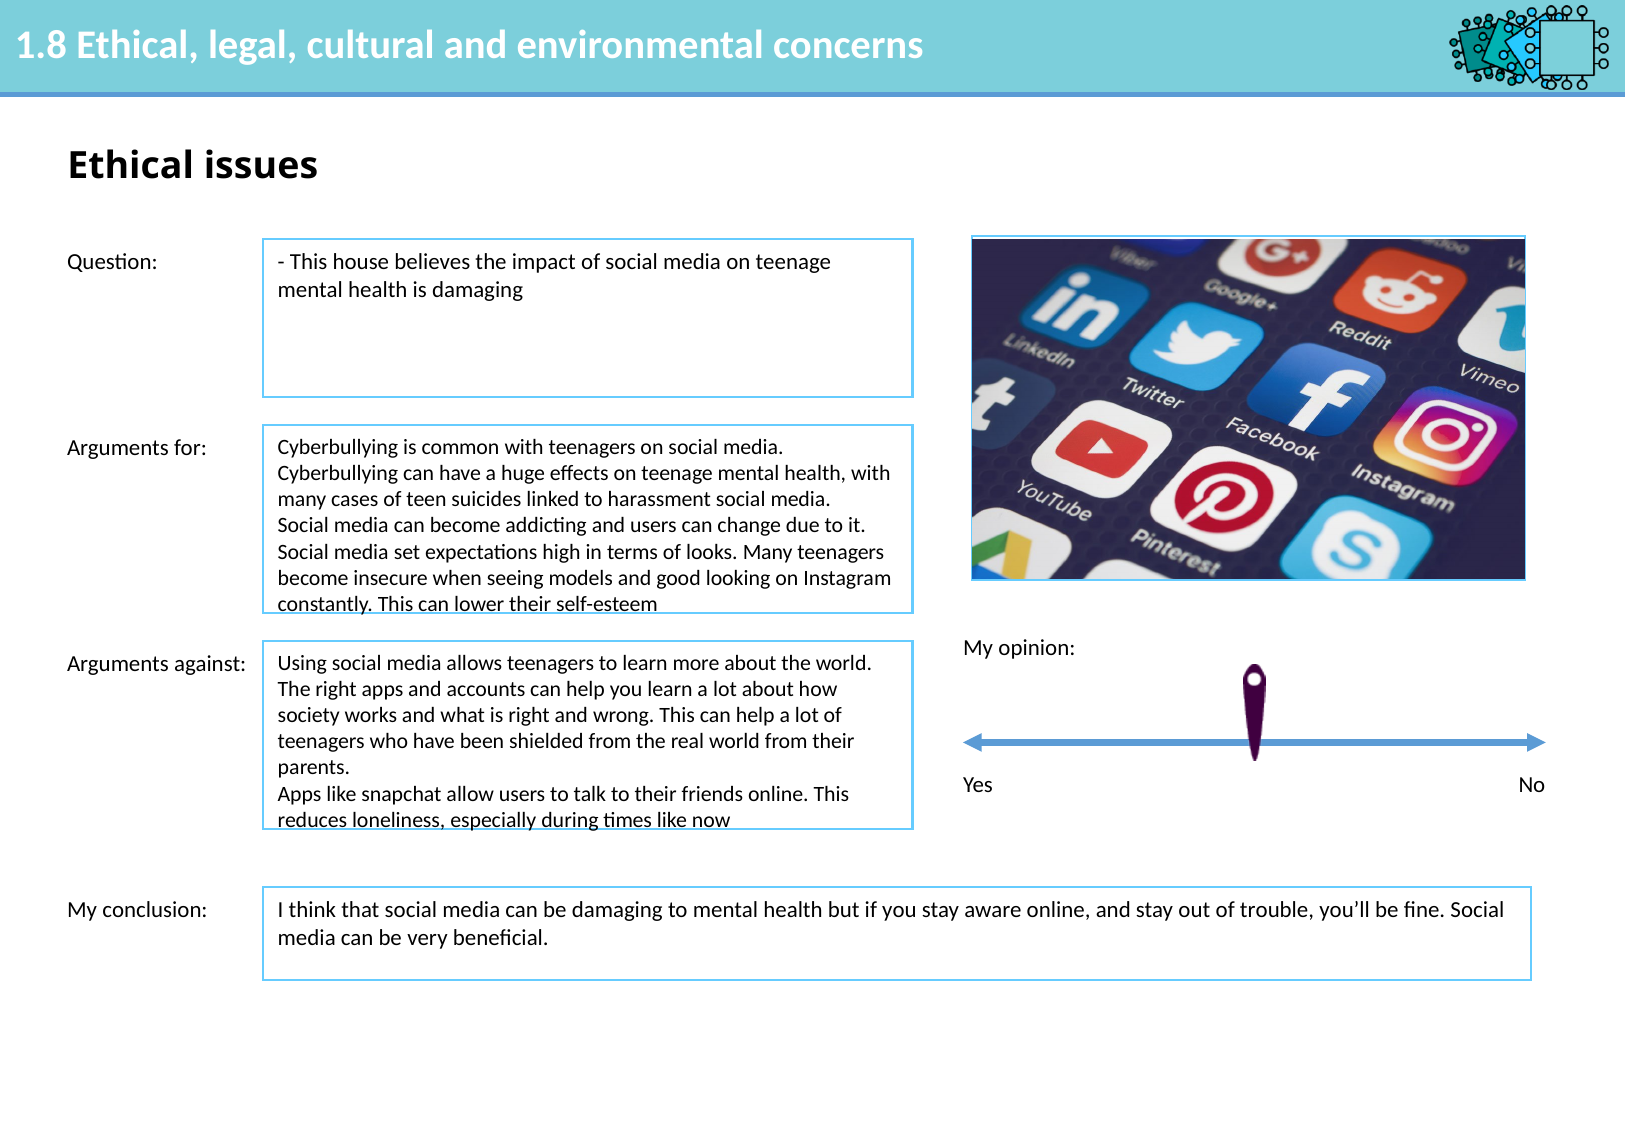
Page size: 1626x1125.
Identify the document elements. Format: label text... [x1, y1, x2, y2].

text_box - This house believes the impact of social media on teenage mental health is damaging [262, 238, 914, 398]
picture [1449, 5, 1609, 90]
text_box Question: [52, 239, 262, 282]
text_box Yes [948, 761, 1019, 805]
text_box Picture here [971, 235, 1526, 581]
text_box My opinion: [948, 625, 1180, 668]
text_box No [1503, 761, 1575, 805]
text_box I think that social media can be damaging to mental health but if you stay aware online, and stay out of trouble, you’ll be fine. Social media can be very beneficial. [262, 886, 1532, 981]
text_box Cyberbullying is common with teenagers on social media. Cyberbullying can have a huge effects on teenage mental health, with many cases of teen suicides linked to harassment social media. Social media can become addicting and users can change due to it. Social media set expectations high in terms of looks. Many teenagers become insecure when seeing models and good looking on Instagram constantly. This can lower their self-esteem [262, 424, 914, 614]
text_box Arguments for: [52, 425, 262, 468]
text_box Using social media allows teenagers to learn more about the world. The right apps and accounts can help you learn a lot about how society works and what is right and wrong. This can help a lot of teenagers who have been shielded from the real world from their parents. Apps like snapchat allow users to talk to their friends online. This reduces loneliness, especially during times like now [262, 640, 914, 830]
picture [1243, 664, 1266, 762]
picture [972, 239, 1525, 579]
text_box Arguments against: [52, 640, 262, 684]
title Ethical issues [52, 124, 1568, 209]
text_box My conclusion: [52, 887, 262, 930]
